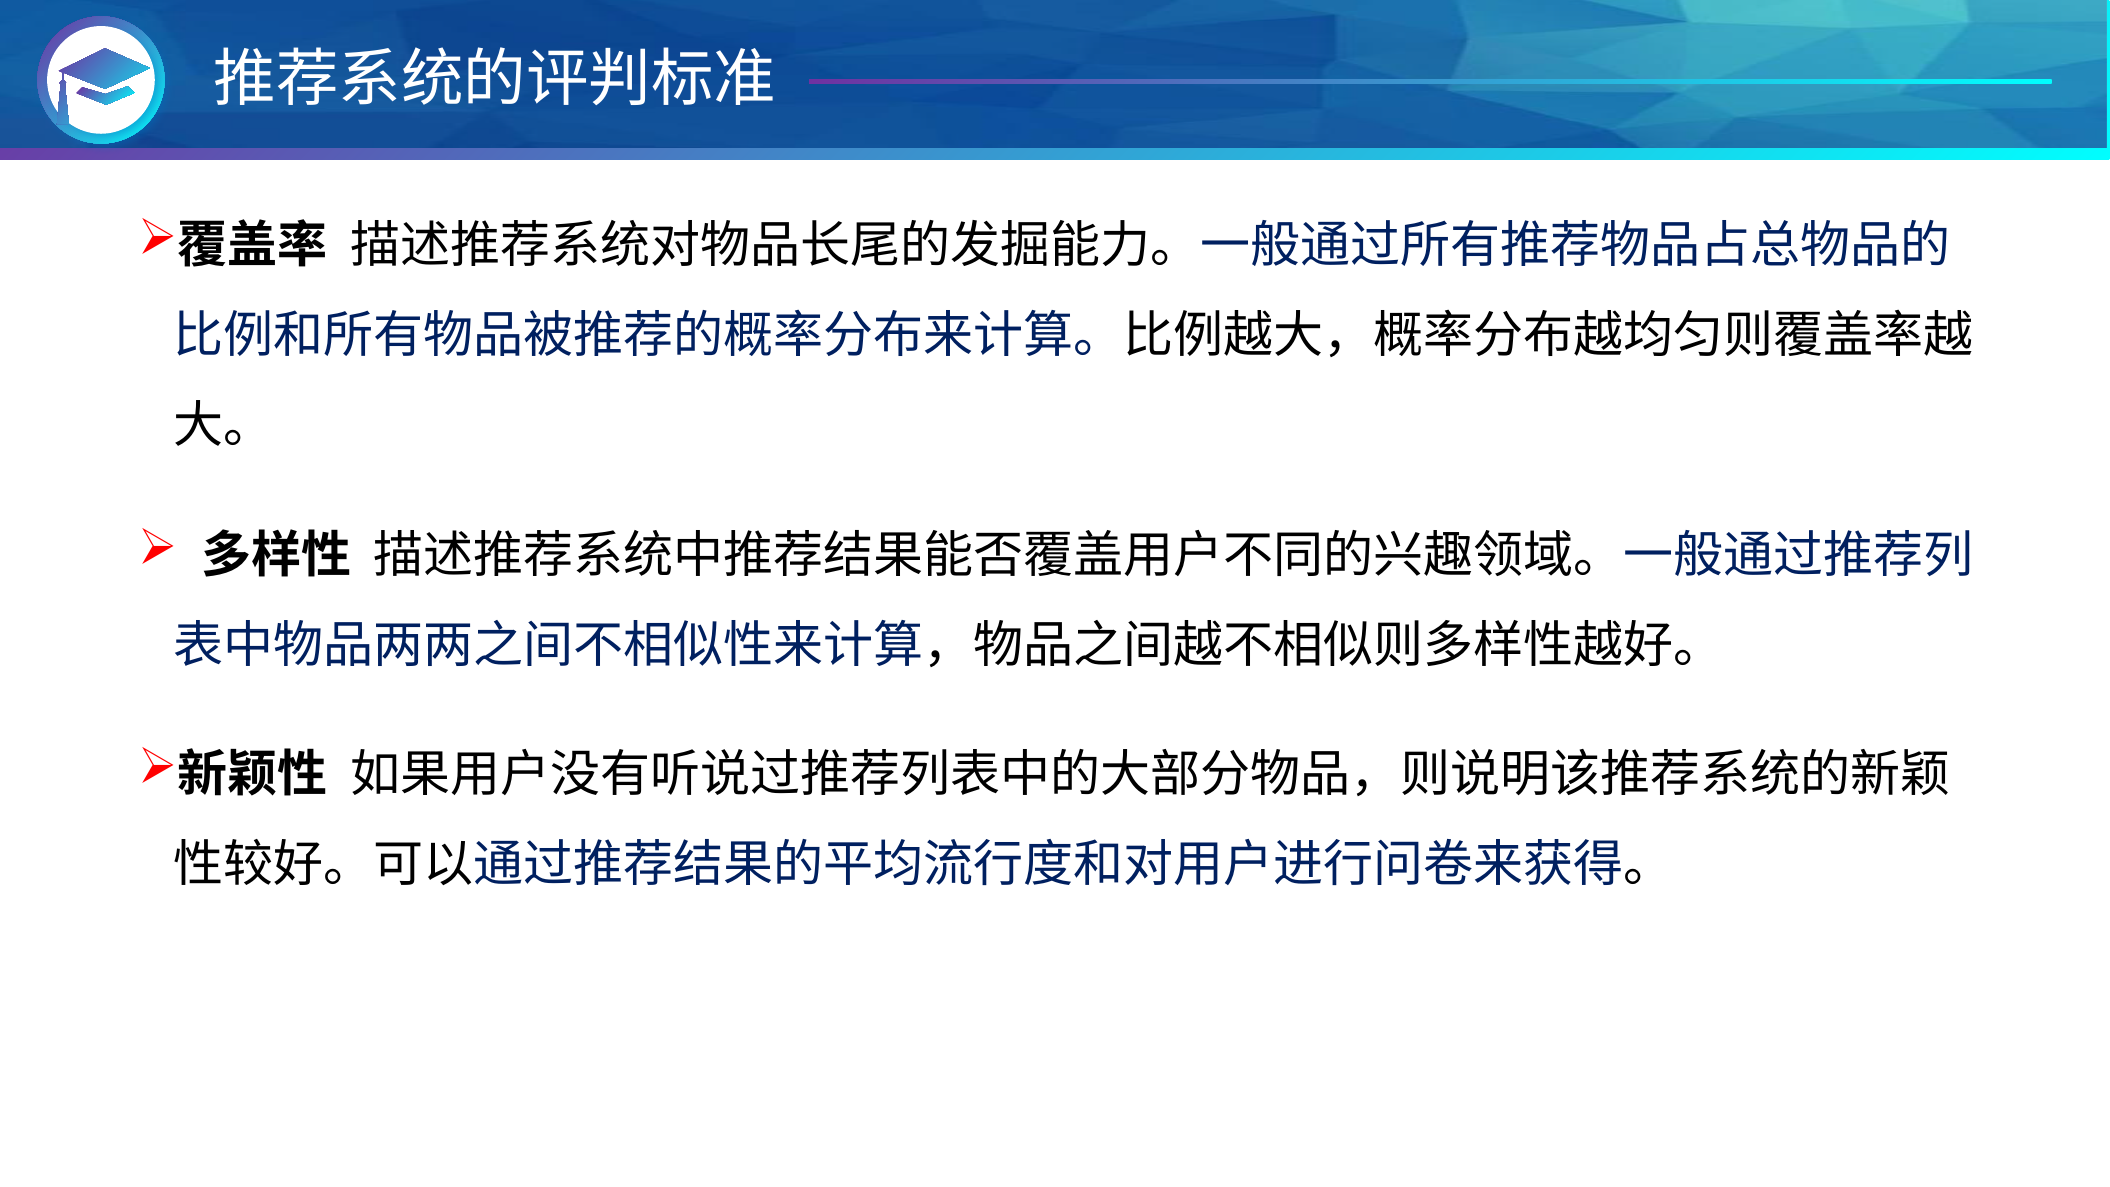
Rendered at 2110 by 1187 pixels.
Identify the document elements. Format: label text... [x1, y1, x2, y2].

text_box 覆盖率 描述推荐系统对物品长尾的发掘能力。一般通过所有推荐物品占总物品的比例和所有物品被推荐的概率分布来计算。比例越大，概率分布越均匀则覆盖率越大。 多样性 描述推荐系统中推荐结果能否覆盖用户不同的兴趣领域。一般通过推荐列表中物品两两之间不相似性来计算，物品之间越不相似则多样性越好。 新颖性 如果用户没有听说过推荐列表中的大部分物品，则说明该推荐系统的新颖性较好。可以通过推荐结果的平均流行度和对用户进行问卷来获得。 [130, 178, 2009, 1142]
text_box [0, 0, 2110, 160]
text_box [37, 16, 165, 144]
